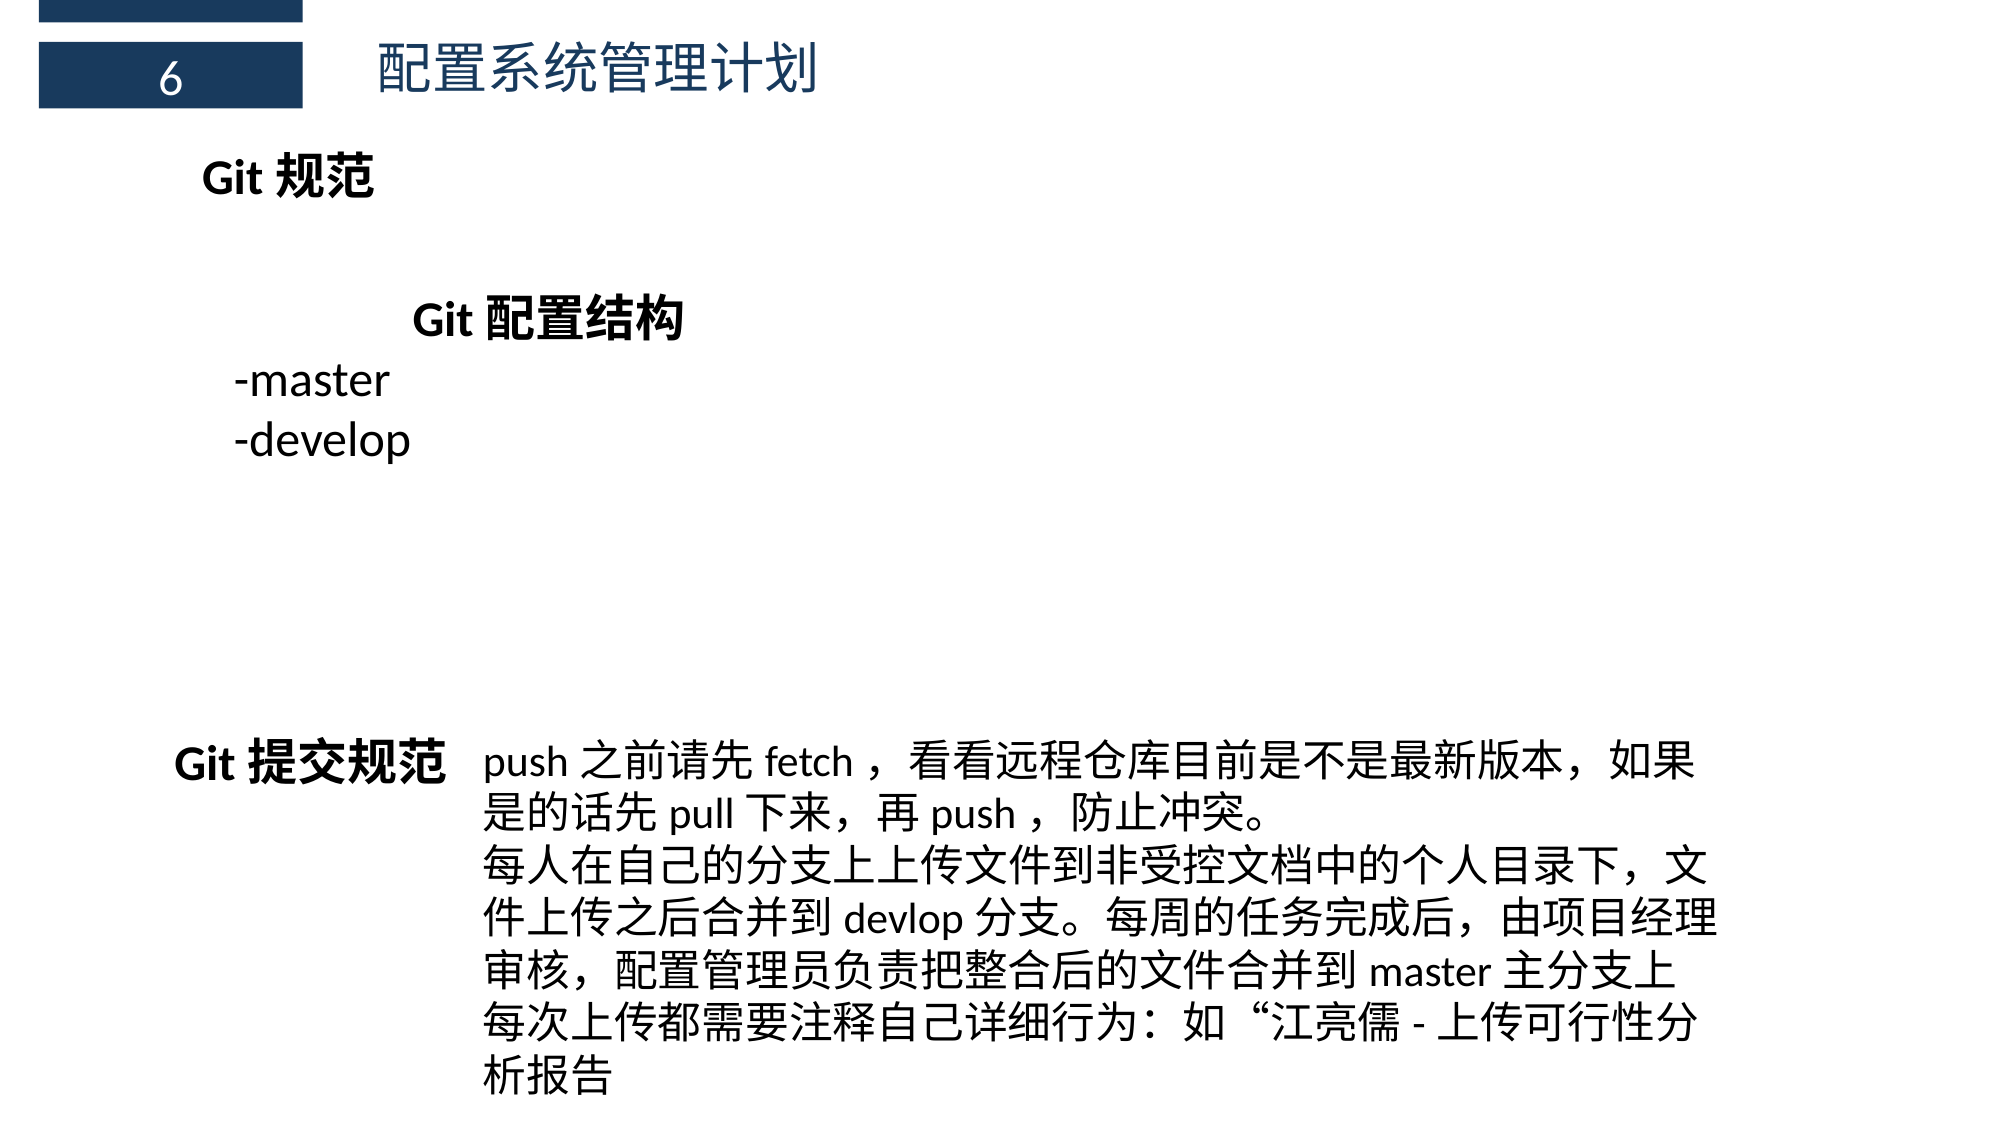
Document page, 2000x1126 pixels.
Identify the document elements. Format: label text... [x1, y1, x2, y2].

text_box push之前请先fetch，看看远程仓库目前是不是最新版本，如果是的话先pull下来，再push，防止冲突。 每人在自己的分支上上传文件到非受控文档中的个人目录下，文件上传之后合并到devlop分支。每周的任务完成后，由项目经理审核，配置管理员负责把整合后的文件合并到master主分支上 每次上传都需要注释自己详细行为：如“江亮儒-上传可行性分析报告 [468, 725, 1742, 1108]
text_box [37, 0, 305, 24]
text_box Git提交规范 [0, 723, 463, 798]
text_box 配置系统管理计划 [361, 26, 1355, 108]
text_box Git配置结构 -master -develop [219, 279, 1219, 534]
text_box 6 [37, 40, 305, 111]
text_box Git规范 [98, 137, 391, 213]
